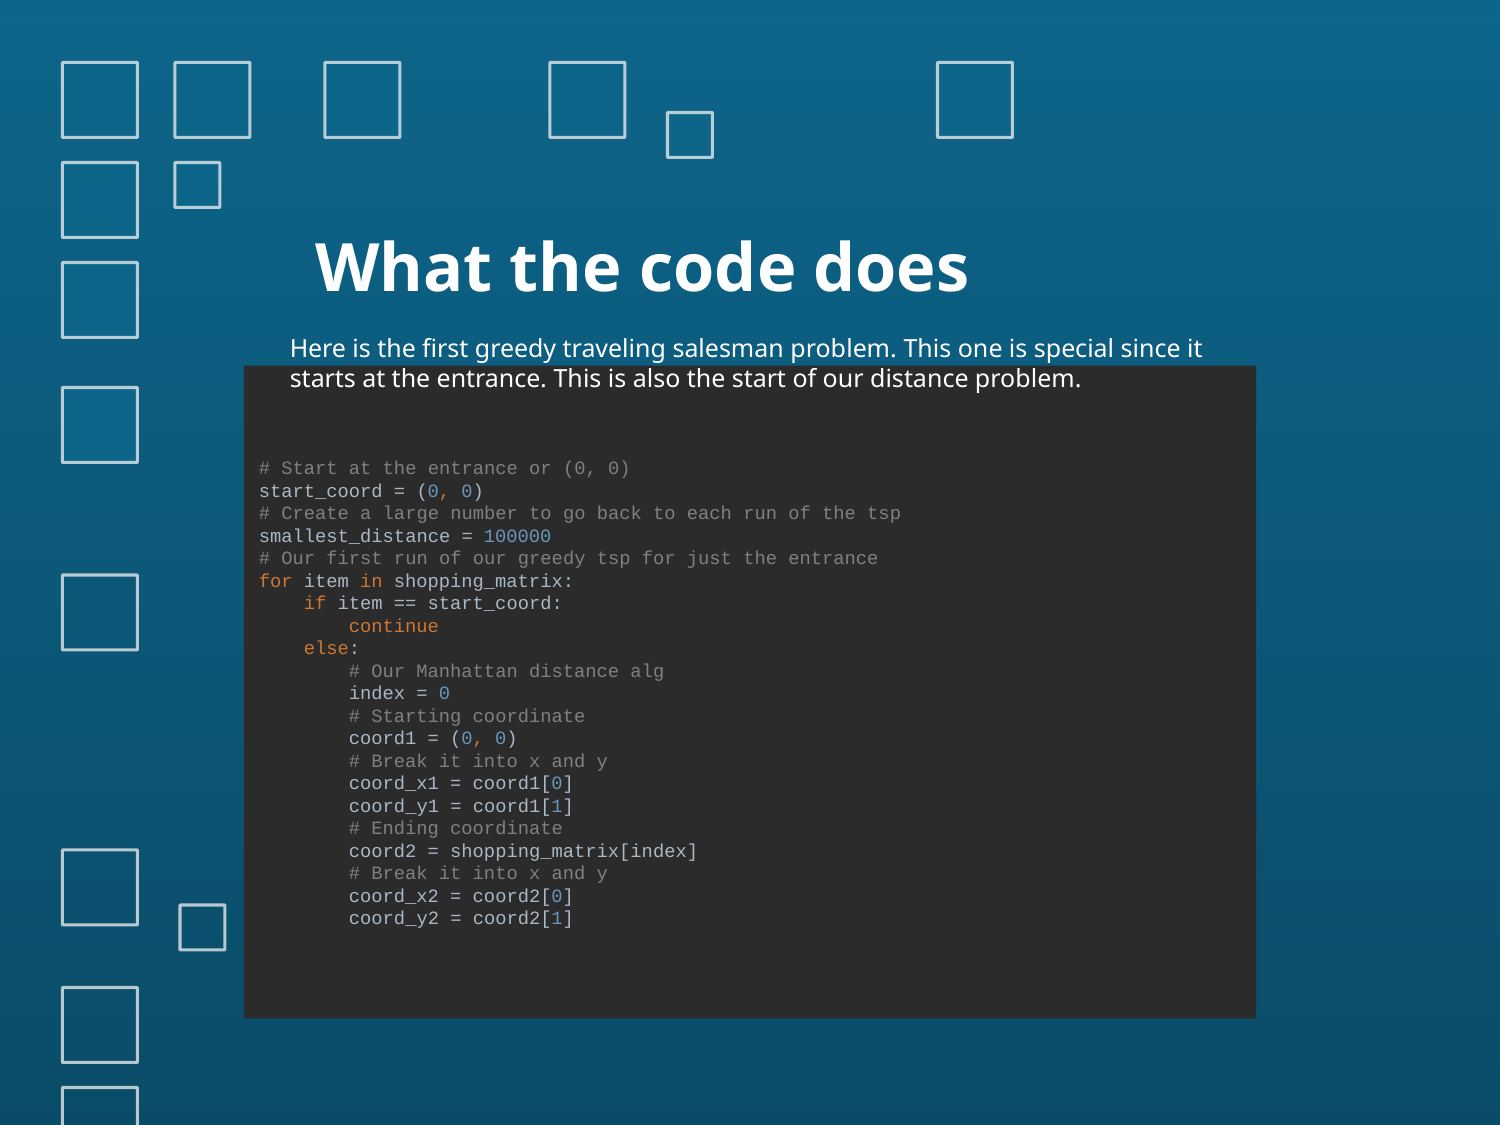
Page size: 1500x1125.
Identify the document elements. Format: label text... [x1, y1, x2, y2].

text_box Here is the first greedy traveling salesman problem. This one is special since it starts at the entrance. This is also the start of our distance problem. [275, 324, 1225, 400]
list # Start at the entrance or (0, 0) start_coord = (0, 0) # Create a large number to go back to each run of the tsp smallest_distance = 100000 # Our first run of our greedy tsp for just the entrance for item in shopping_matrix: if item == start_coord: continue else: # Our Manhattan distance alg index = 0 # Starting coordinate coord1 = (0, 0) # Break it into x and y coord_x1 = coord1[0] coord_y1 = coord1[1] # Ending coordinate coord2 = shopping_matrix[index] # Break it into x and y coord_x2 = coord2[0] coord_y2 = coord2[1] [243, 365, 1257, 1019]
title What the code does [300, 174, 1388, 313]
